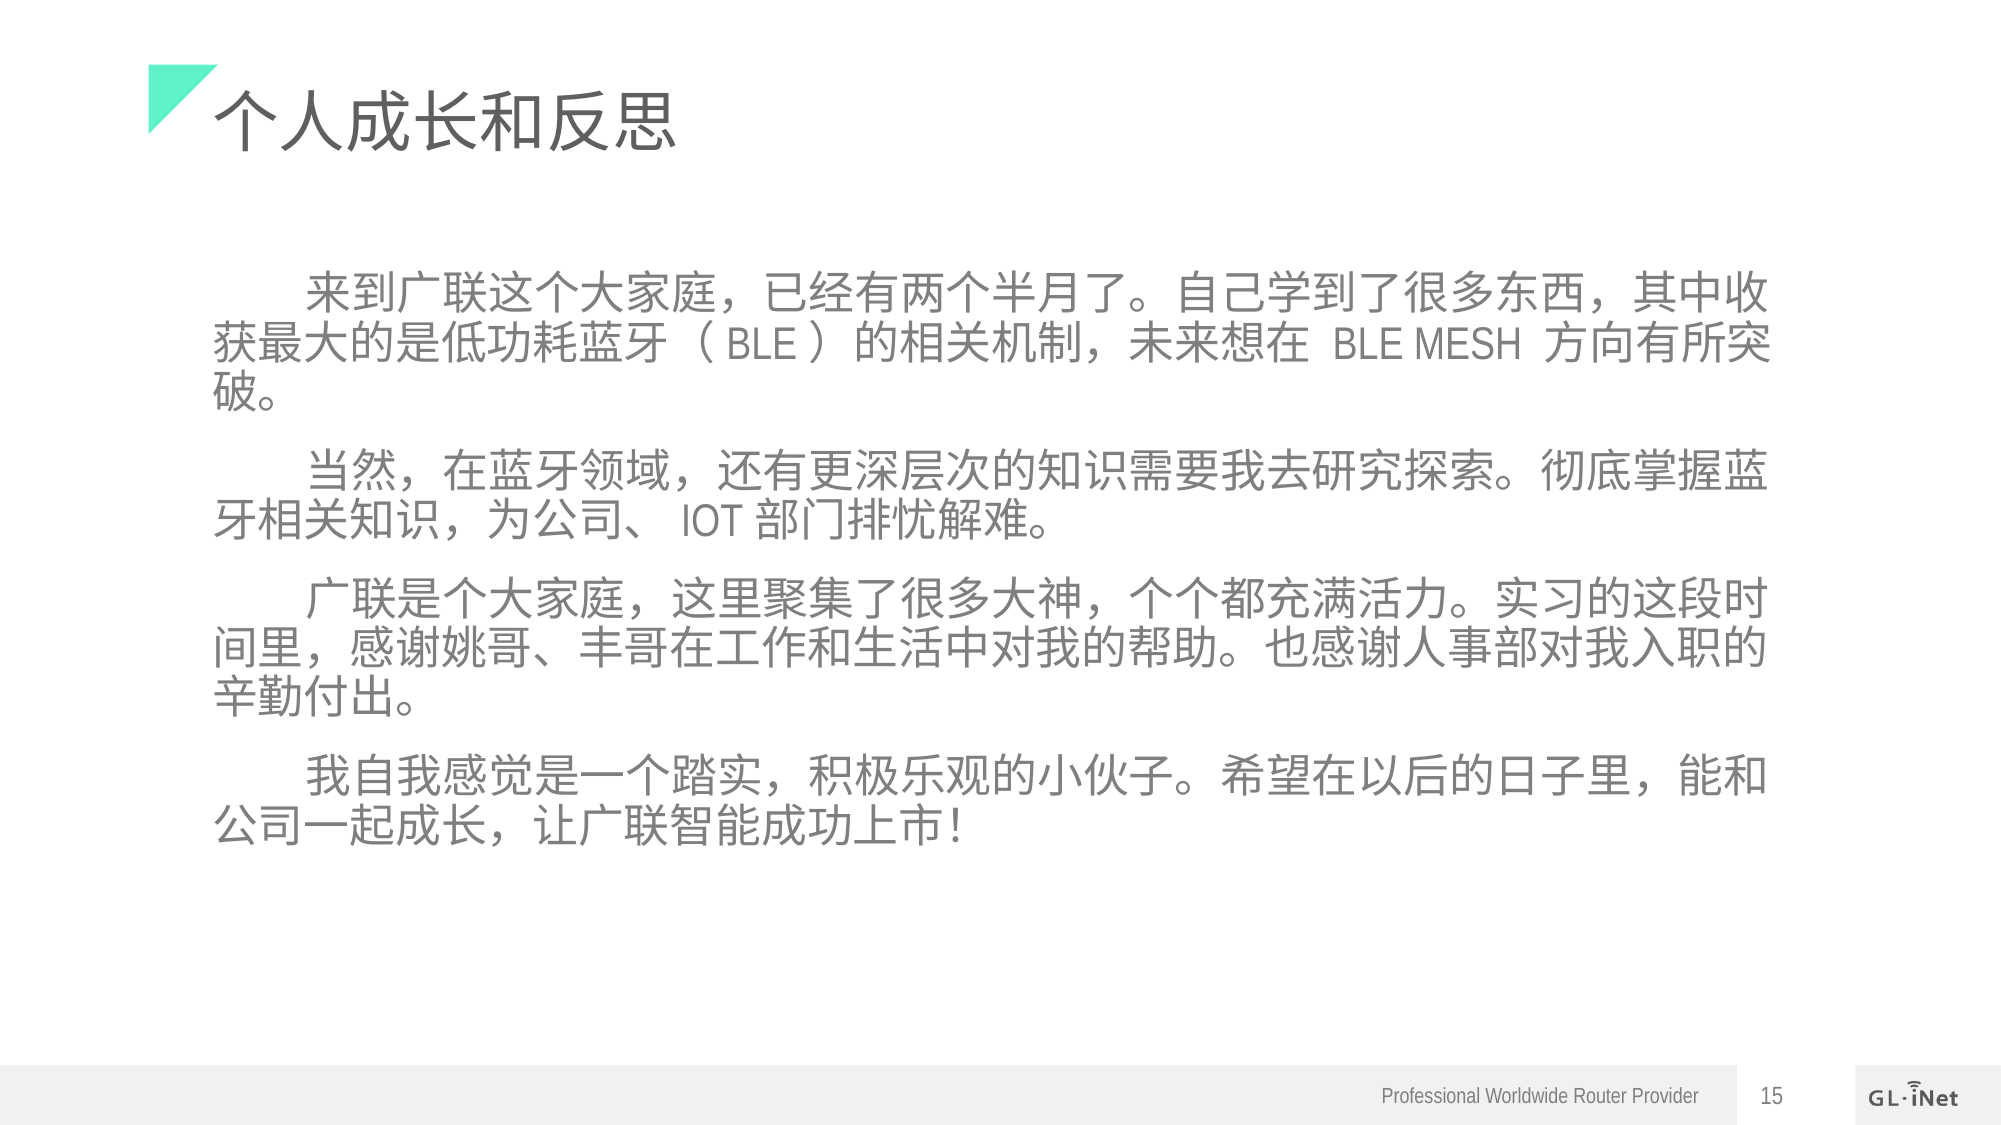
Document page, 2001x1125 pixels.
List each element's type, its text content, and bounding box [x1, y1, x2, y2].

slide_number 15 [1752, 1065, 1895, 1125]
title 个人成长和反思 [197, 46, 1803, 207]
footer Professional Worldwide Router Provider [892, 1065, 1720, 1125]
list 来到广联这个大家庭，已经有两个半月了。自己学到了很多东西，其中收获最大的是低功耗蓝牙（BLE）的相关机制，未来想在 BLE MESH 方向有所突破。 当然，在蓝牙领域，还有更深层次的知识需要我去研究探索。彻底掌握蓝牙相关知识，为公司、IOT部门排忧解难。 广联是个大家庭，这里聚集了很多大神，个个都充满活力。实习的这段时间里，感谢姚哥、丰哥在工作和生活中对我的帮助。也感谢人事部对我入职的辛勤付出。 我自我感觉是一个踏实，积极乐观的小伙子。希望在以后的日子里，能和公司一起成长，让广联智能成功上市！ [197, 207, 1803, 880]
picture [1895, 1073, 1963, 1117]
